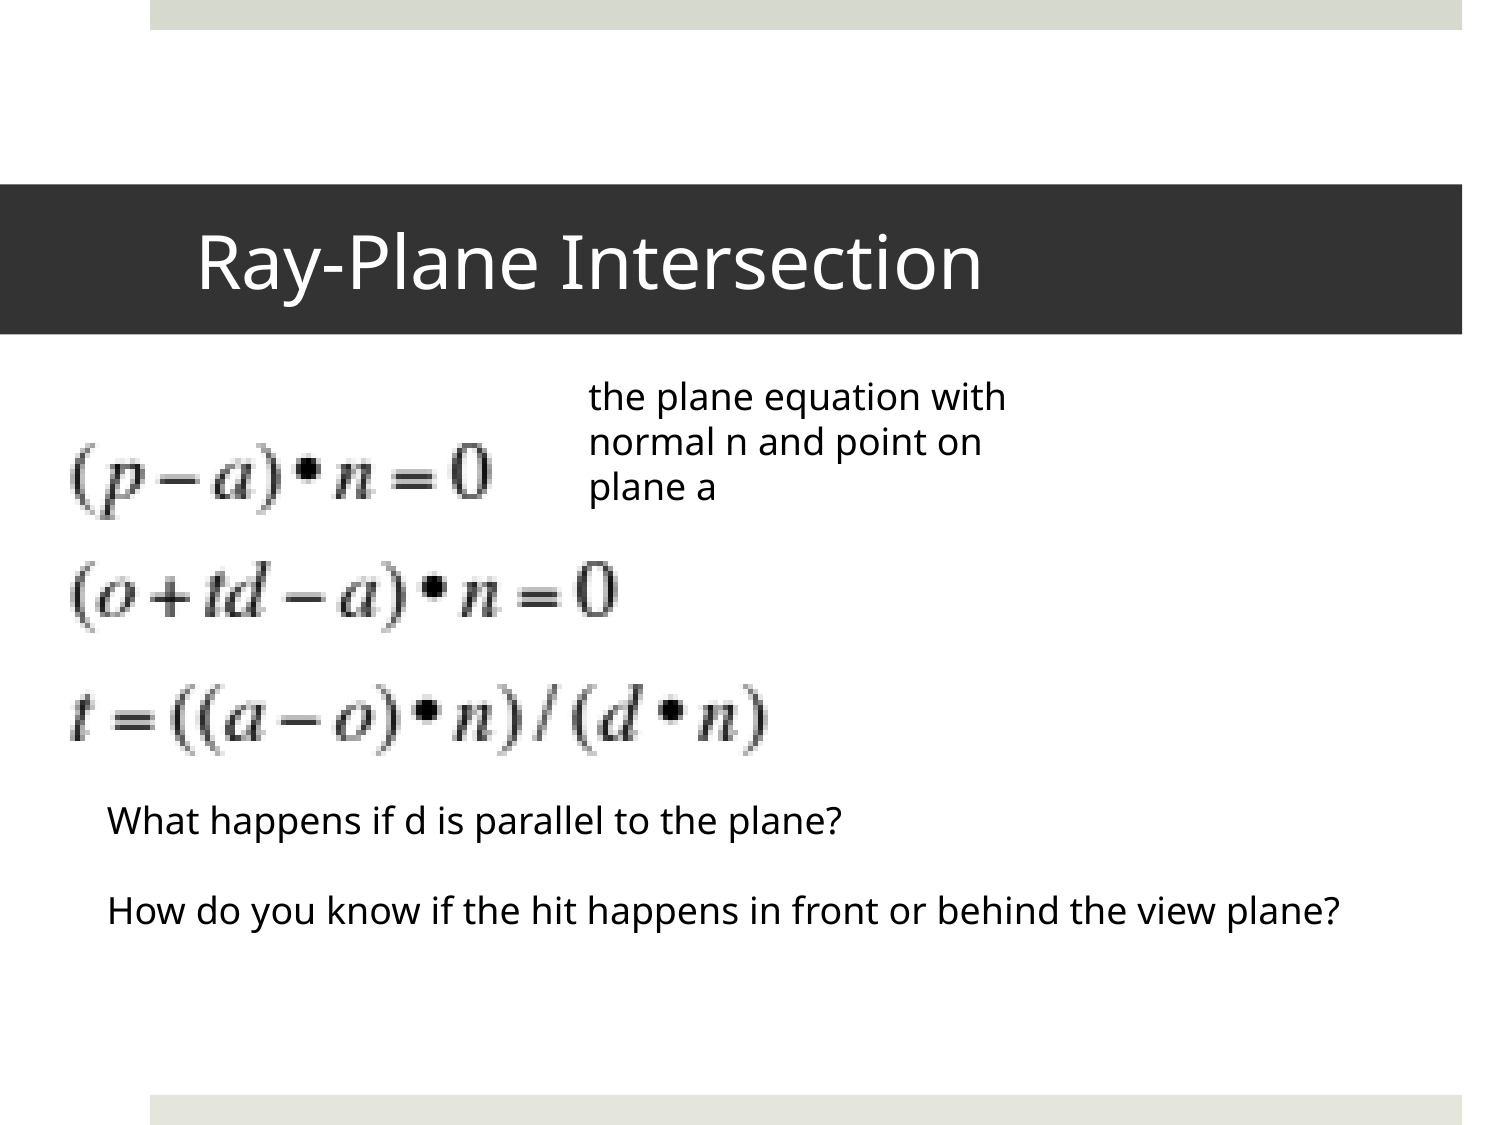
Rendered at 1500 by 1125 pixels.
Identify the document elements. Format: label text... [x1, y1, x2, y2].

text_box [60, 422, 775, 768]
text_box What happens if d is parallel to the plane? How do you know if the hit happens in front or behind the view plane? [92, 790, 1463, 940]
title Ray-Plane Intersection [0, 184, 1463, 335]
text_box the plane equation with normal n and point on plane a [573, 365, 1053, 516]
